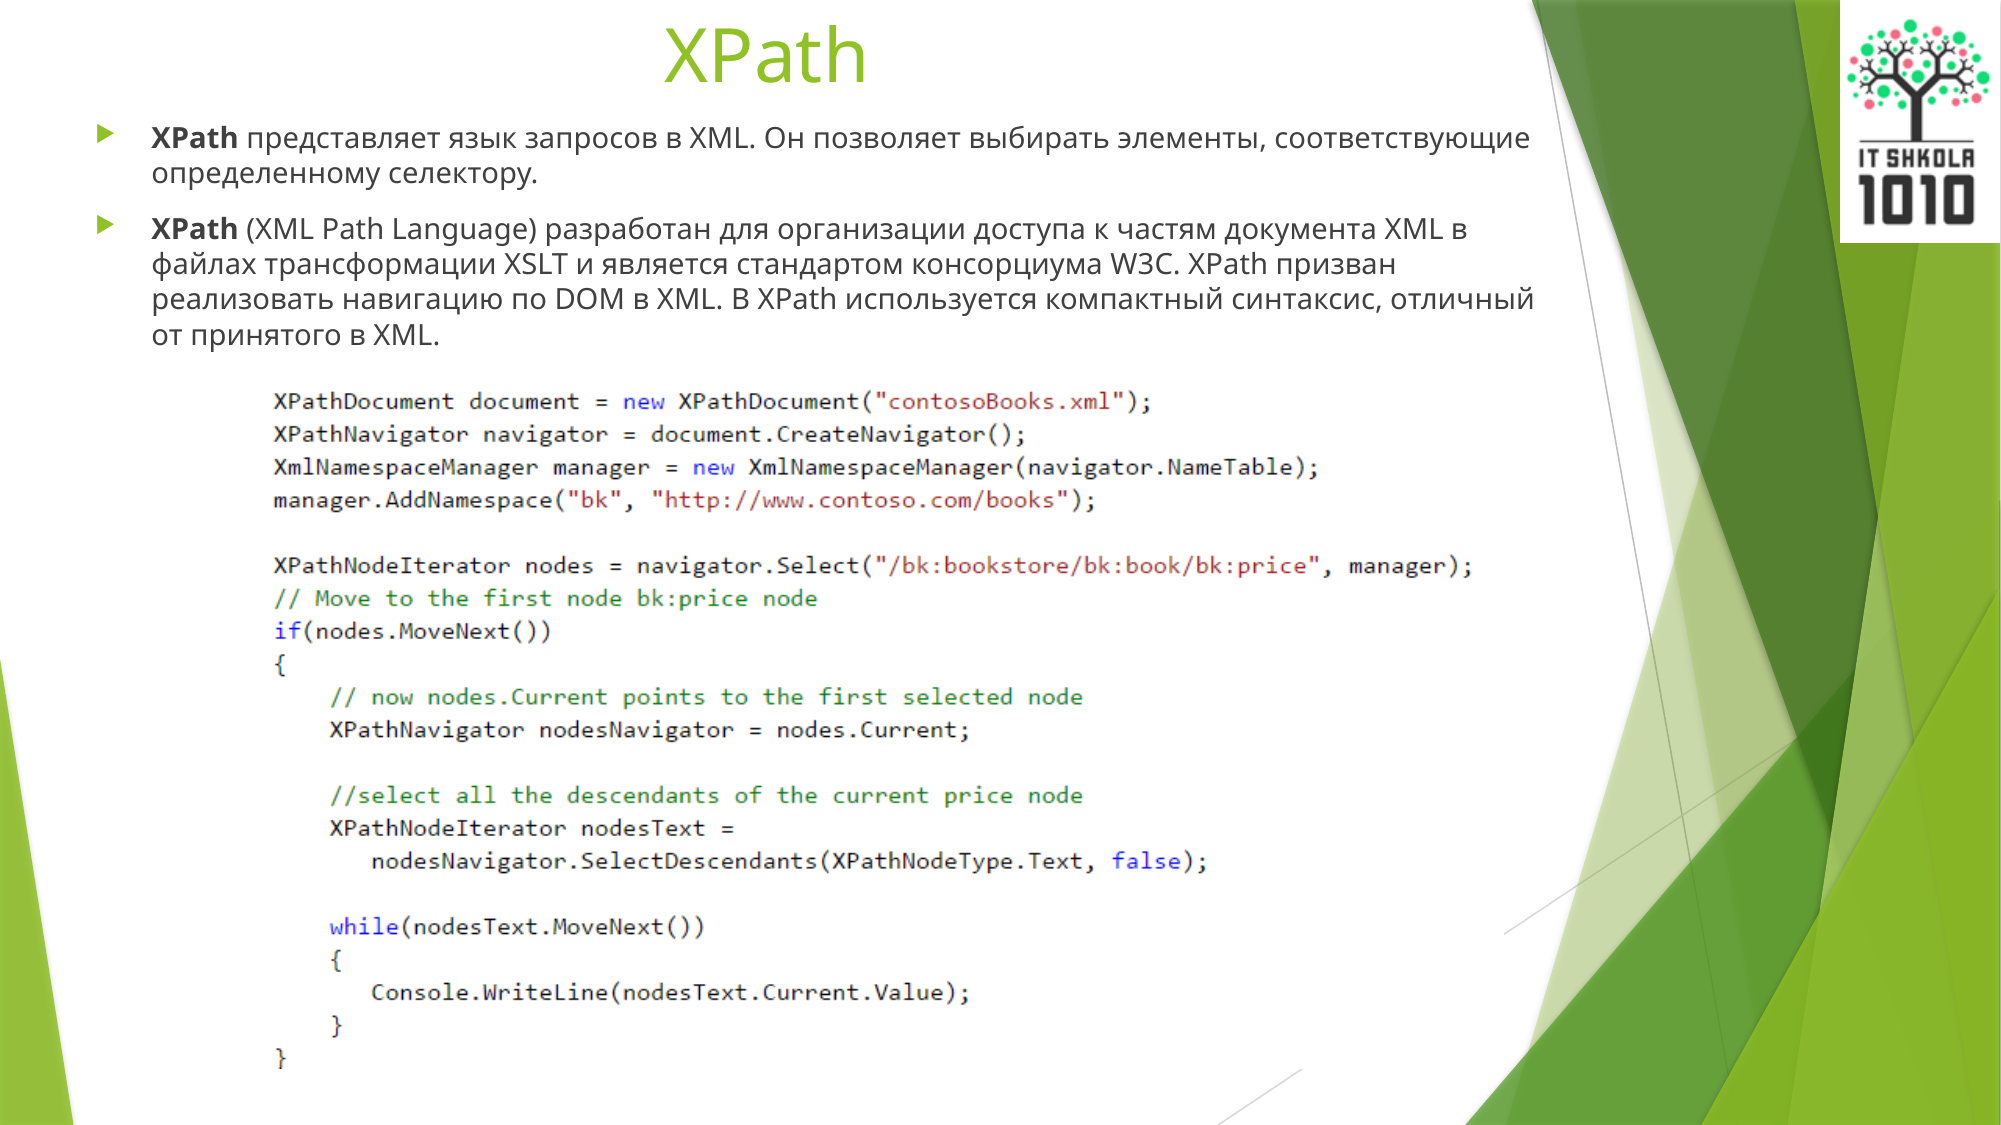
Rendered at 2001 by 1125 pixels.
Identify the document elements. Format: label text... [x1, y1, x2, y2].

list XPath представляет язык запросов в XML. Он позволяет выбирать элементы, соответствующие определенному селектору. XPath (XML Path Language) разработан для организации доступа к частям документа XML в файлах трансформации XSLT и является стандартом консорциума W3C. XPath призван реализовать навигацию по DOM в XML. В XPath используется компактный синтаксис, отличный от принятого в XML. [80, 112, 1557, 1107]
title XPath [0, 0, 1534, 112]
picture [265, 366, 1505, 1070]
picture [1839, 0, 2000, 243]
